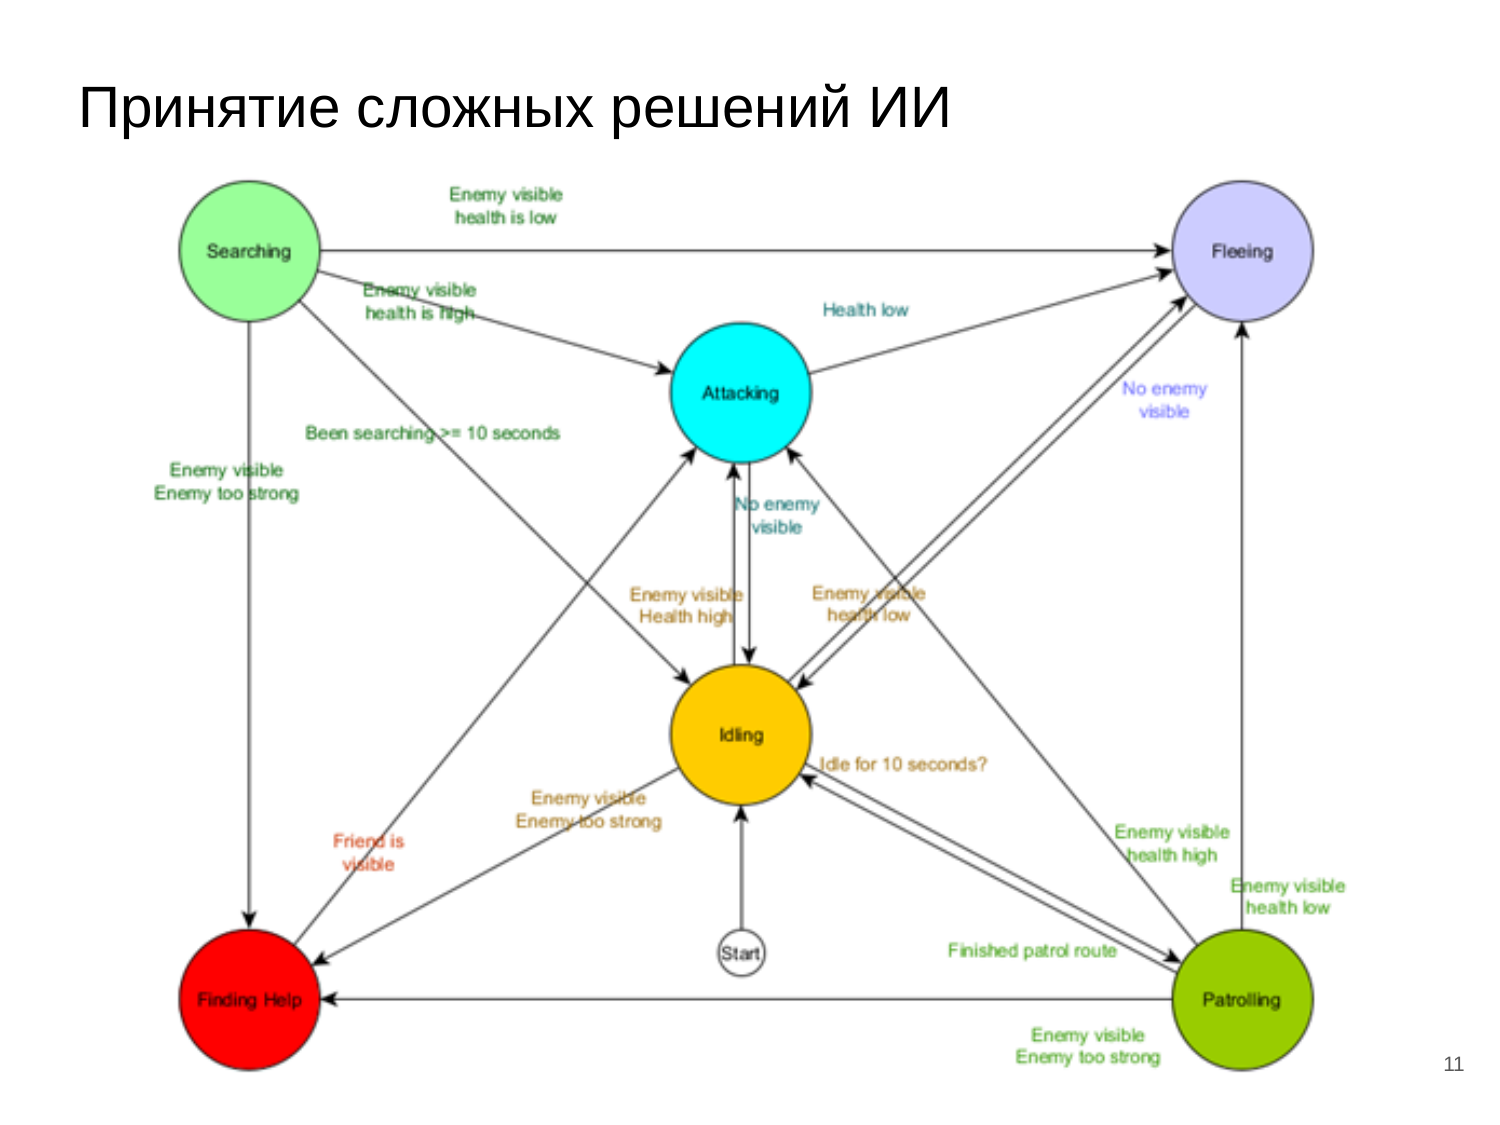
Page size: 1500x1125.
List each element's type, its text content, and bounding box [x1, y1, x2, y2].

slide_number 11 [1389, 1019, 1480, 1106]
title Принятие сложных решений ИИ [63, 53, 1437, 204]
picture [127, 155, 1373, 1097]
